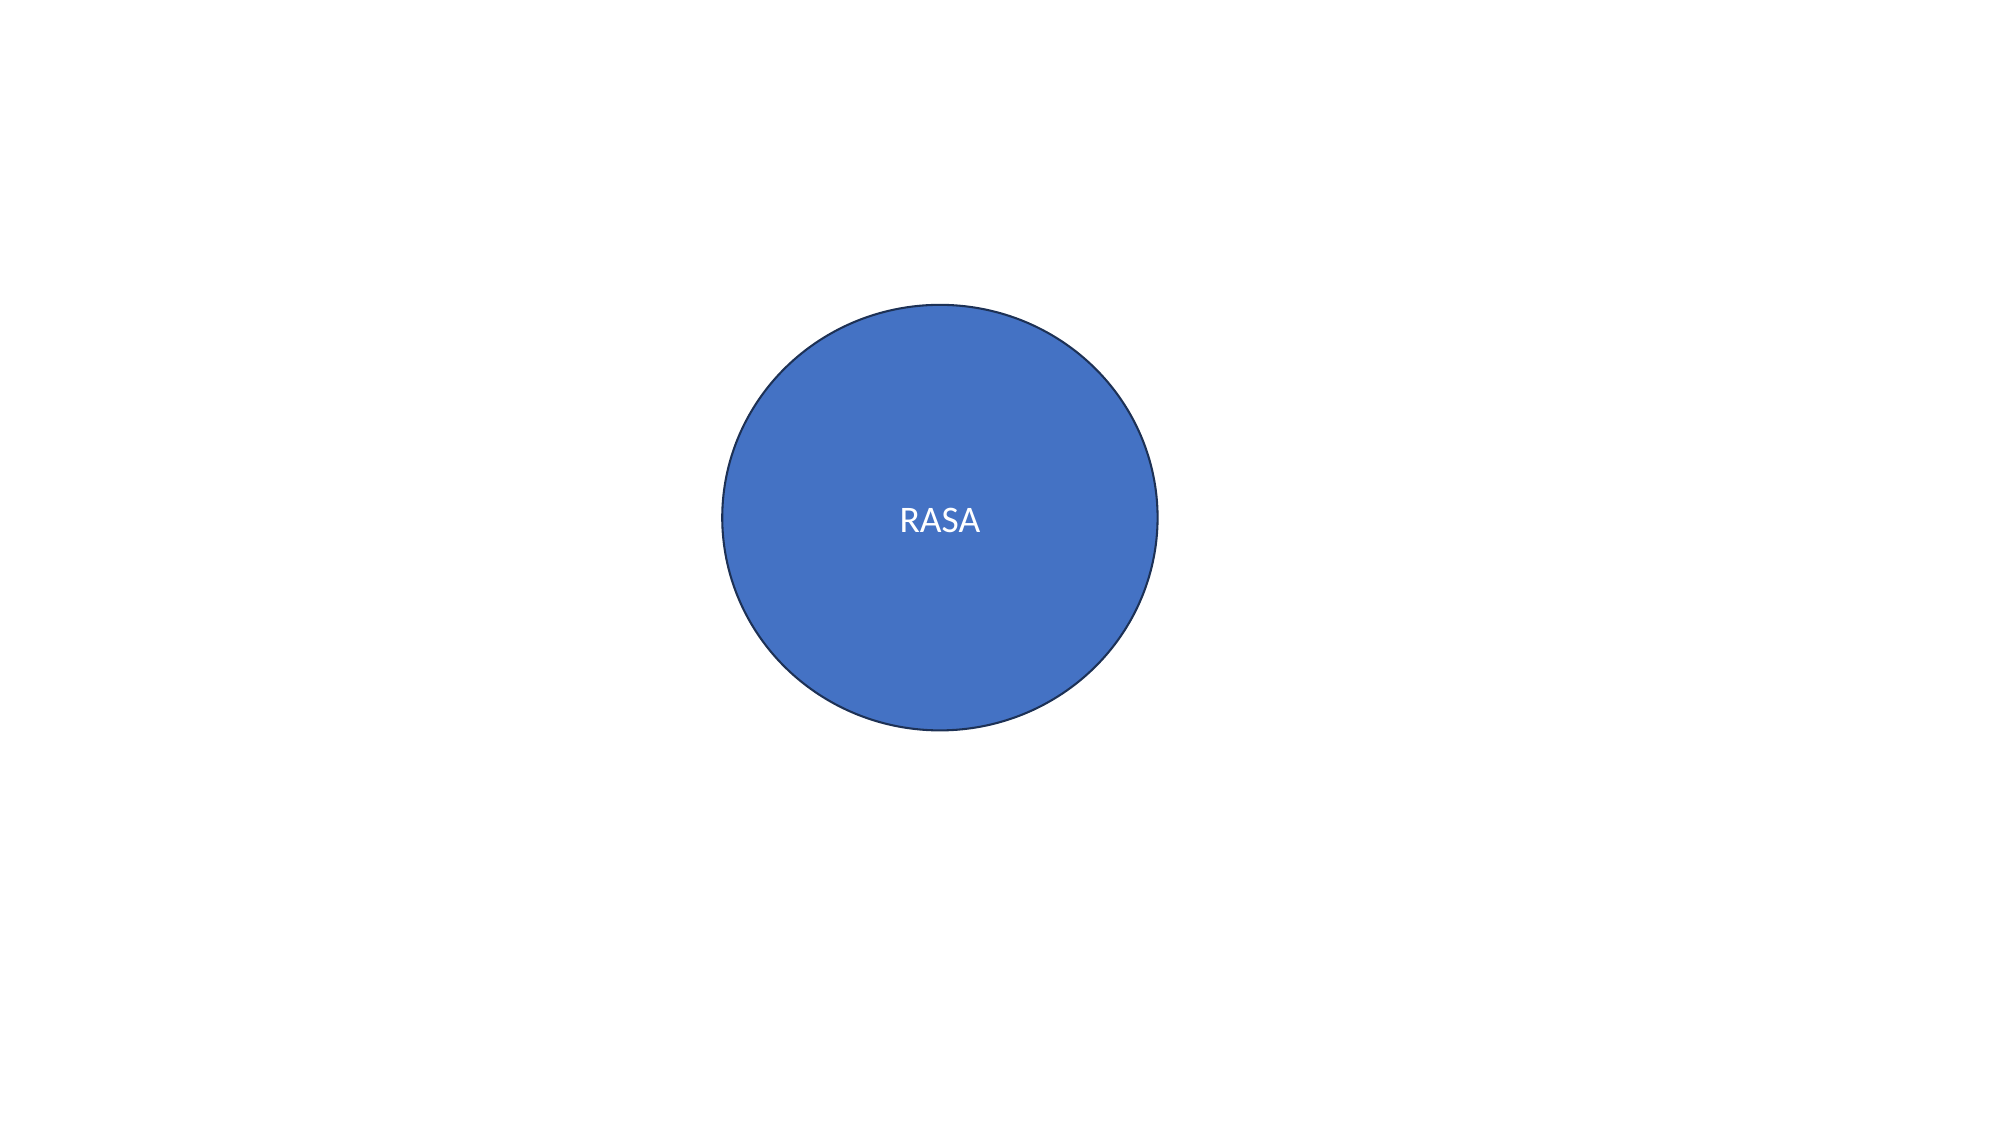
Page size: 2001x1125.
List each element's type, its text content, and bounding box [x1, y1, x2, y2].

text_box RASA [721, 303, 1159, 732]
